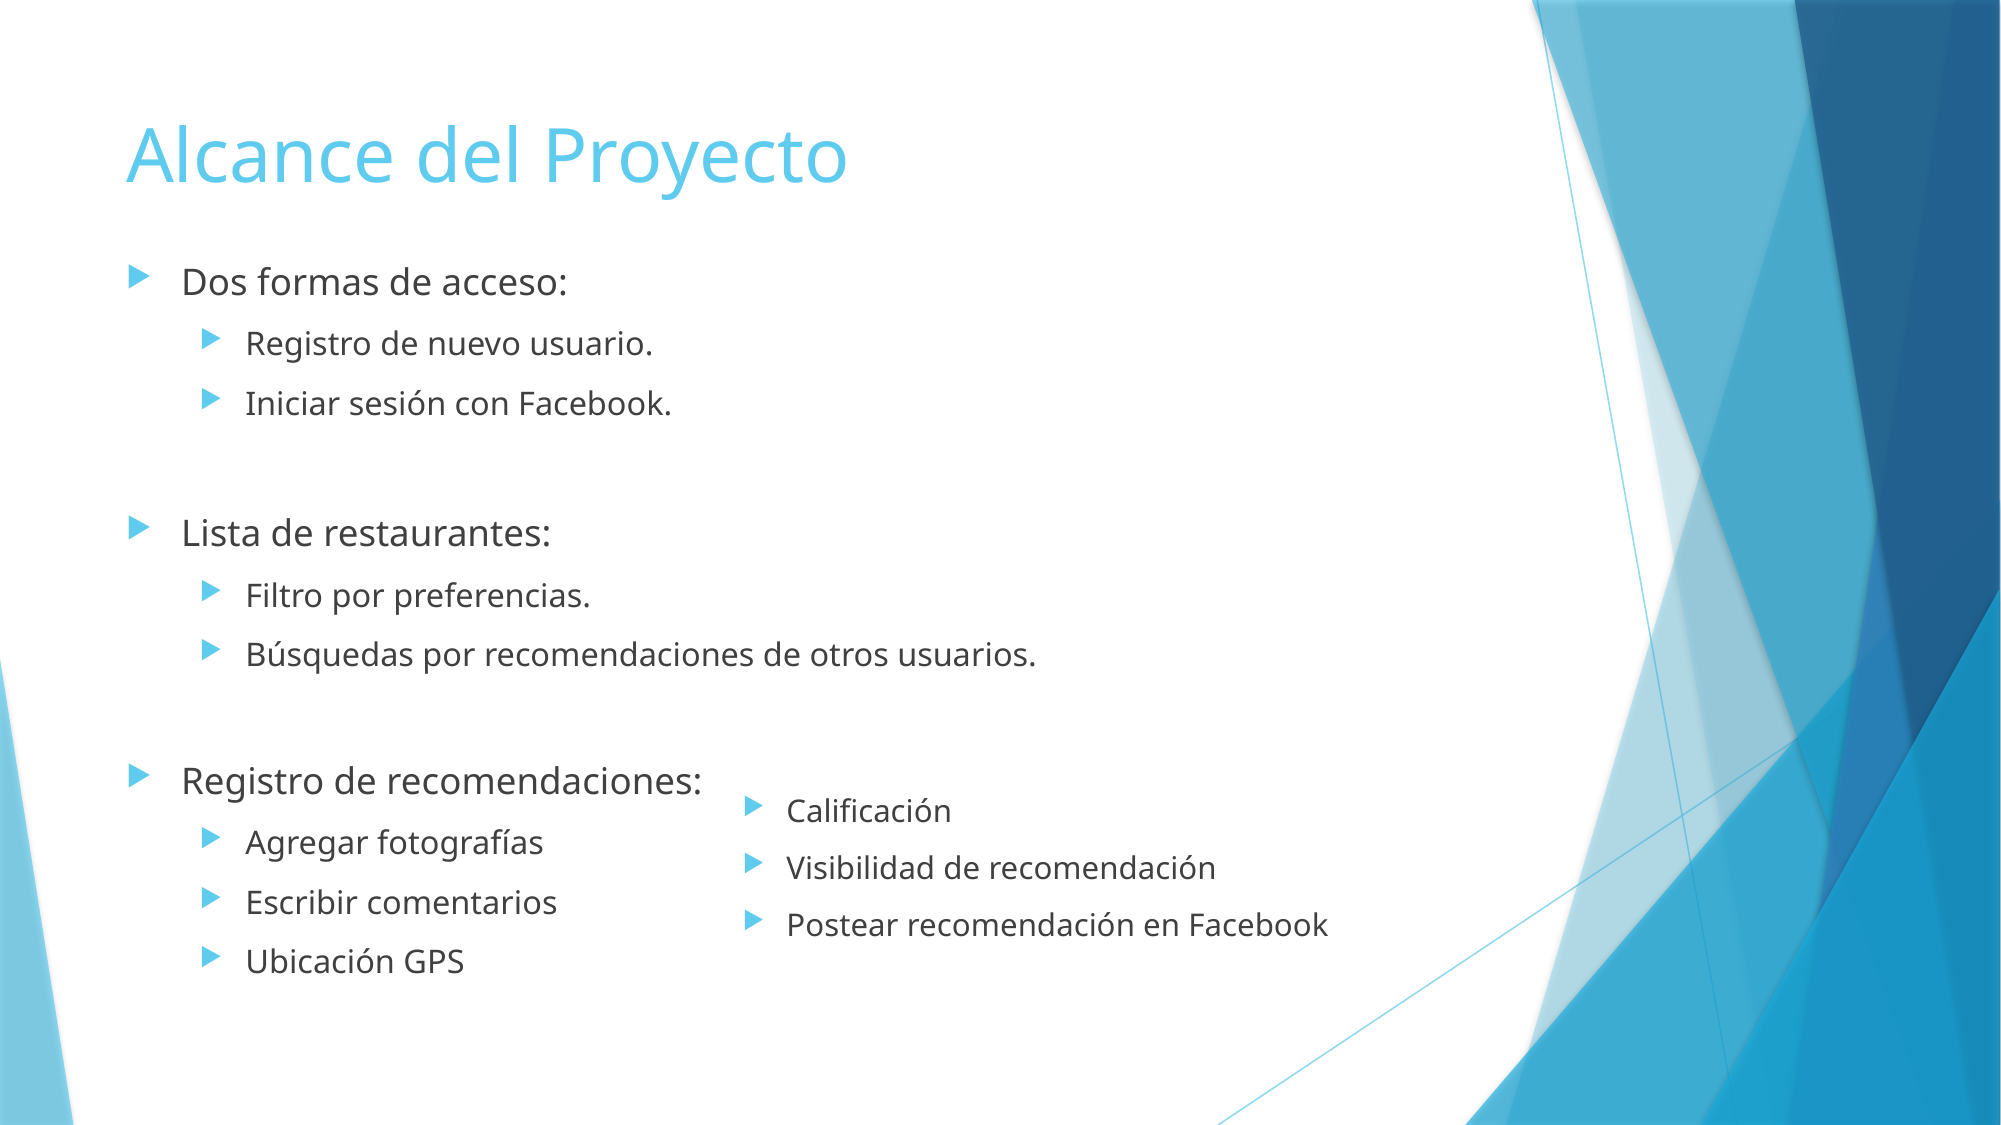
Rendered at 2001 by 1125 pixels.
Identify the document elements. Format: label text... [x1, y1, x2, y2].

list Dos formas de acceso: Registro de nuevo usuario. Iniciar sesión con Facebook. Lista de restaurantes: Filtro por preferencias. Búsquedas por recomendaciones de otros usuarios. Registro de recomendaciones: Agregar fotografías Escribir comentarios Ubicación GPS [111, 251, 1522, 991]
text_box Calificación Visibilidad de recomendación Postear recomendación en Facebook [656, 783, 1549, 951]
title Alcance del Proyecto [111, 99, 1522, 251]
